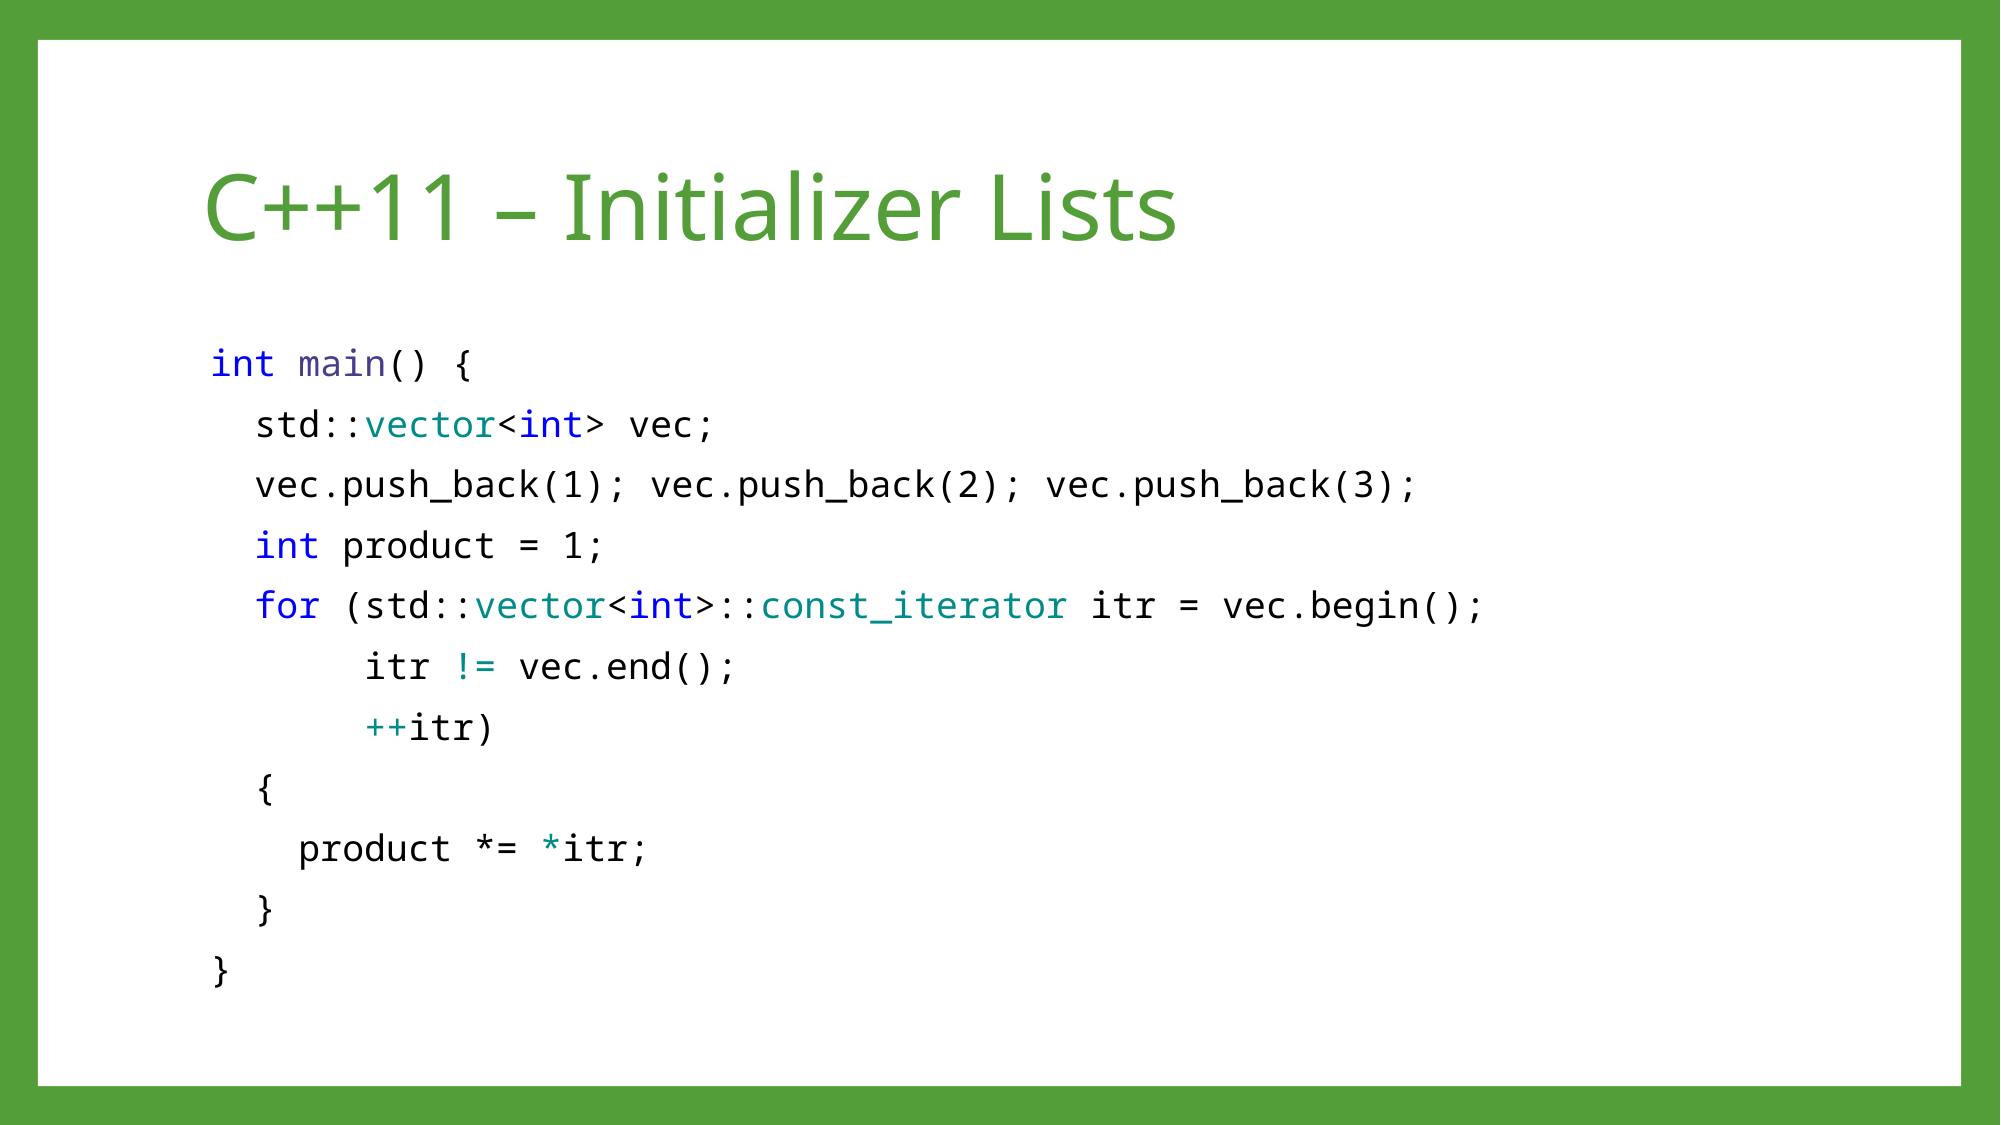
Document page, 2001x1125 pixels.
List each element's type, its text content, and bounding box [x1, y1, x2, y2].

title C++11 – Initializer Lists [187, 99, 1808, 323]
list int main() { std::vector<int> vec; vec.push_back(1); vec.push_back(2); vec.push_back(3); int product = 1; for (std::vector<int>::const_iterator itr = vec.begin(); itr != vec.end(); ++itr) { product *= *itr; } } [187, 337, 1808, 1000]
